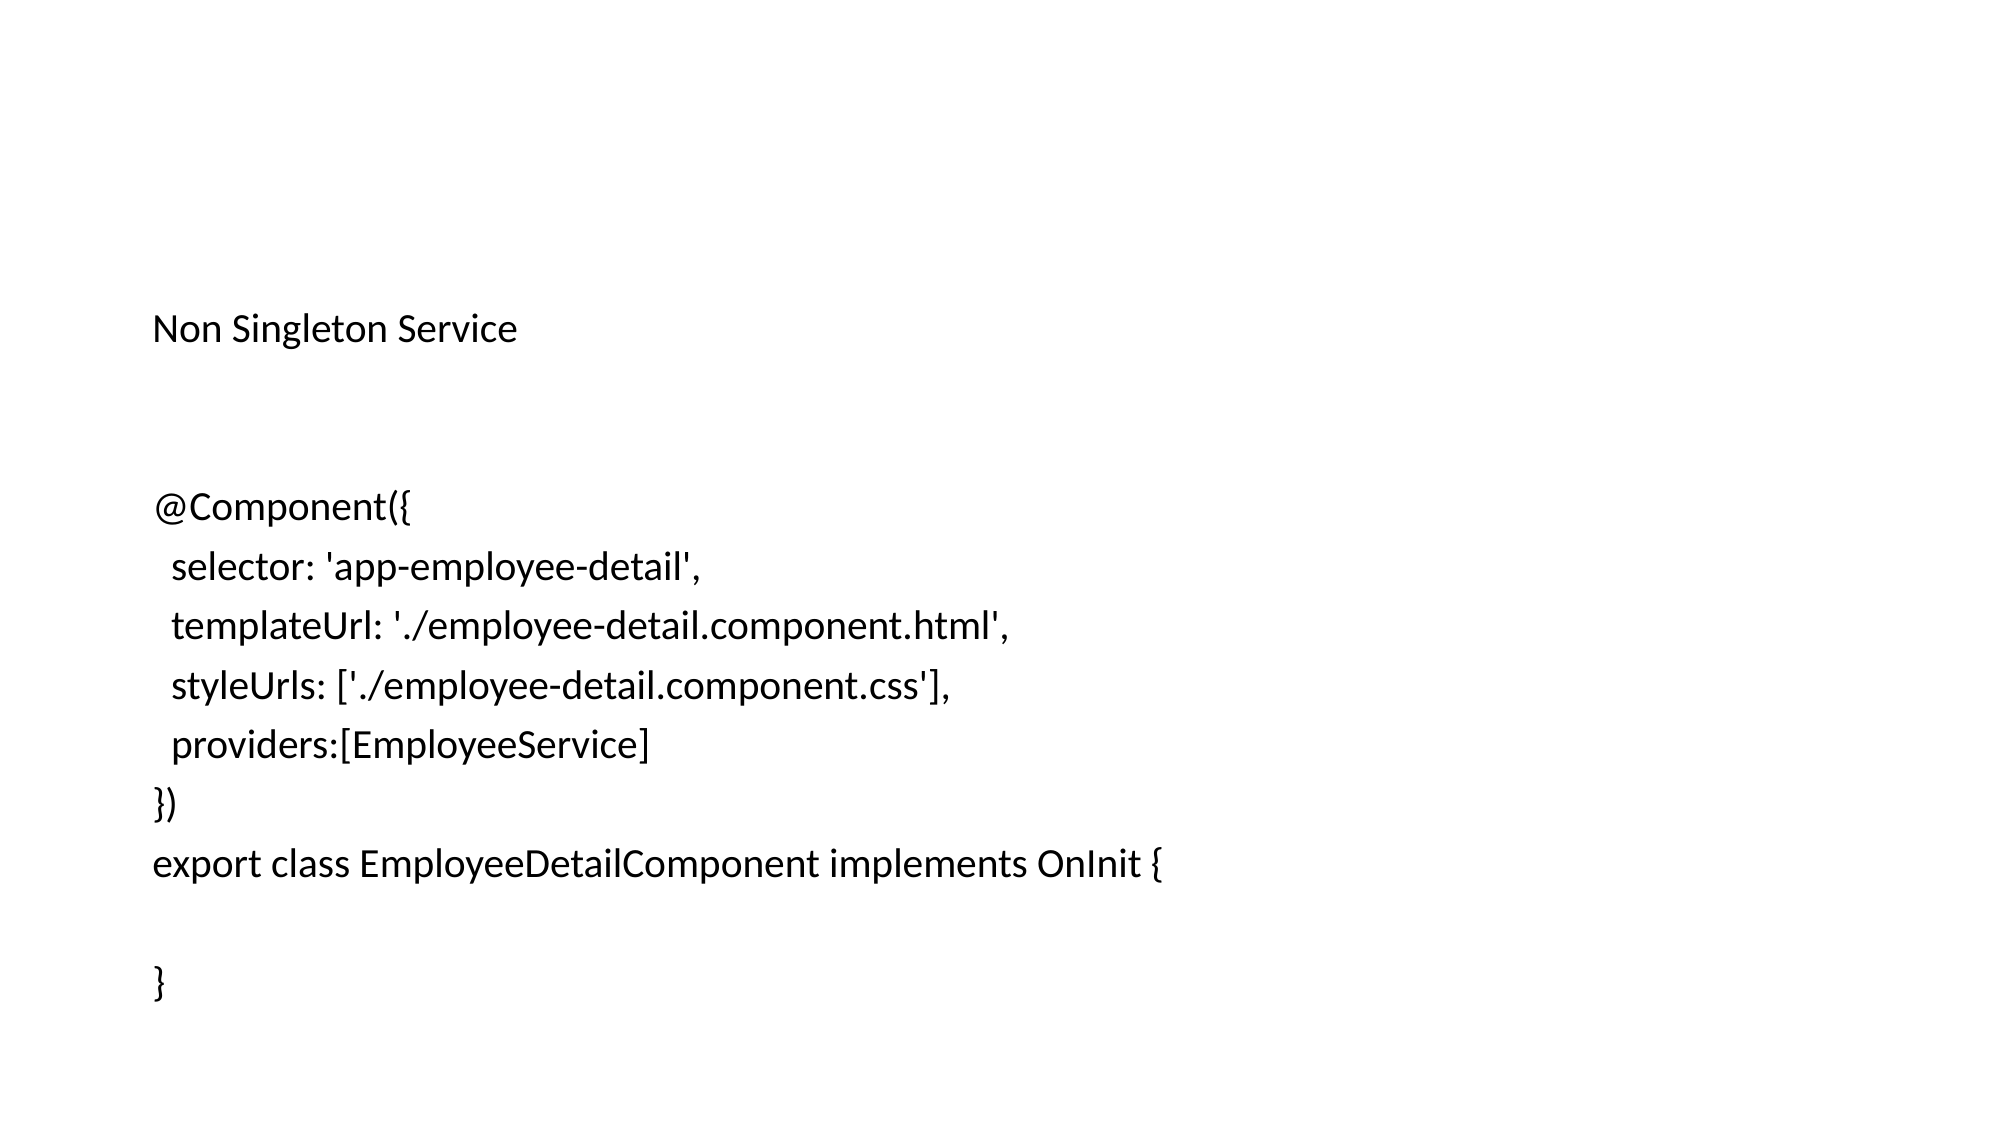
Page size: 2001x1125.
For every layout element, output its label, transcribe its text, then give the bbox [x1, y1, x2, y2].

list Non Singleton Service @Component({ selector: 'app-employee-detail', templateUrl: './employee-detail.component.html', styleUrls: ['./employee-detail.component.css'], providers:[EmployeeService] }) export class EmployeeDetailComponent implements OnInit { } [137, 299, 1863, 1014]
